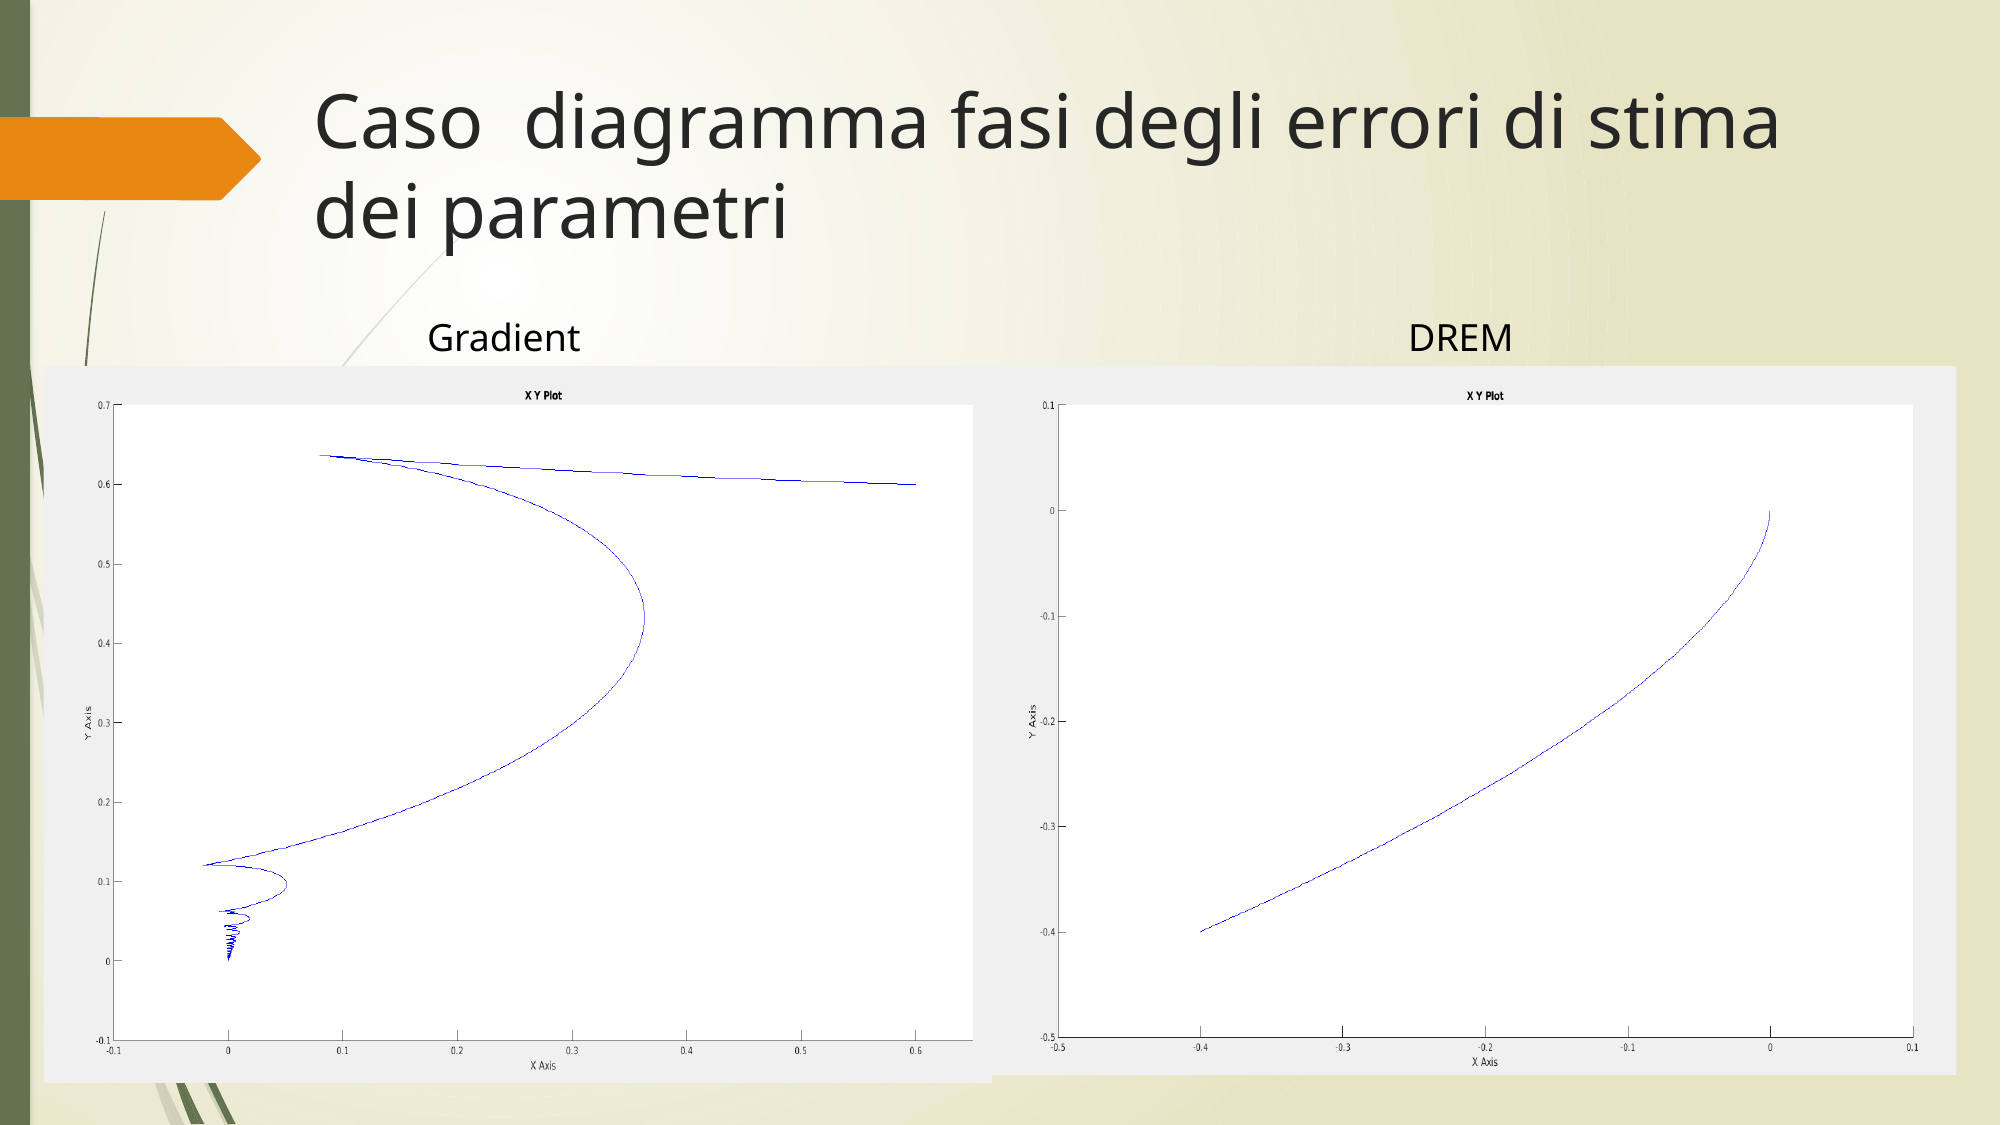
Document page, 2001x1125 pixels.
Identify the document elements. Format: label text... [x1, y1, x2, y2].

text_box DREM [1393, 306, 1556, 366]
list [993, 366, 1957, 1075]
picture [43, 366, 993, 1083]
text_box Gradient [412, 306, 624, 366]
